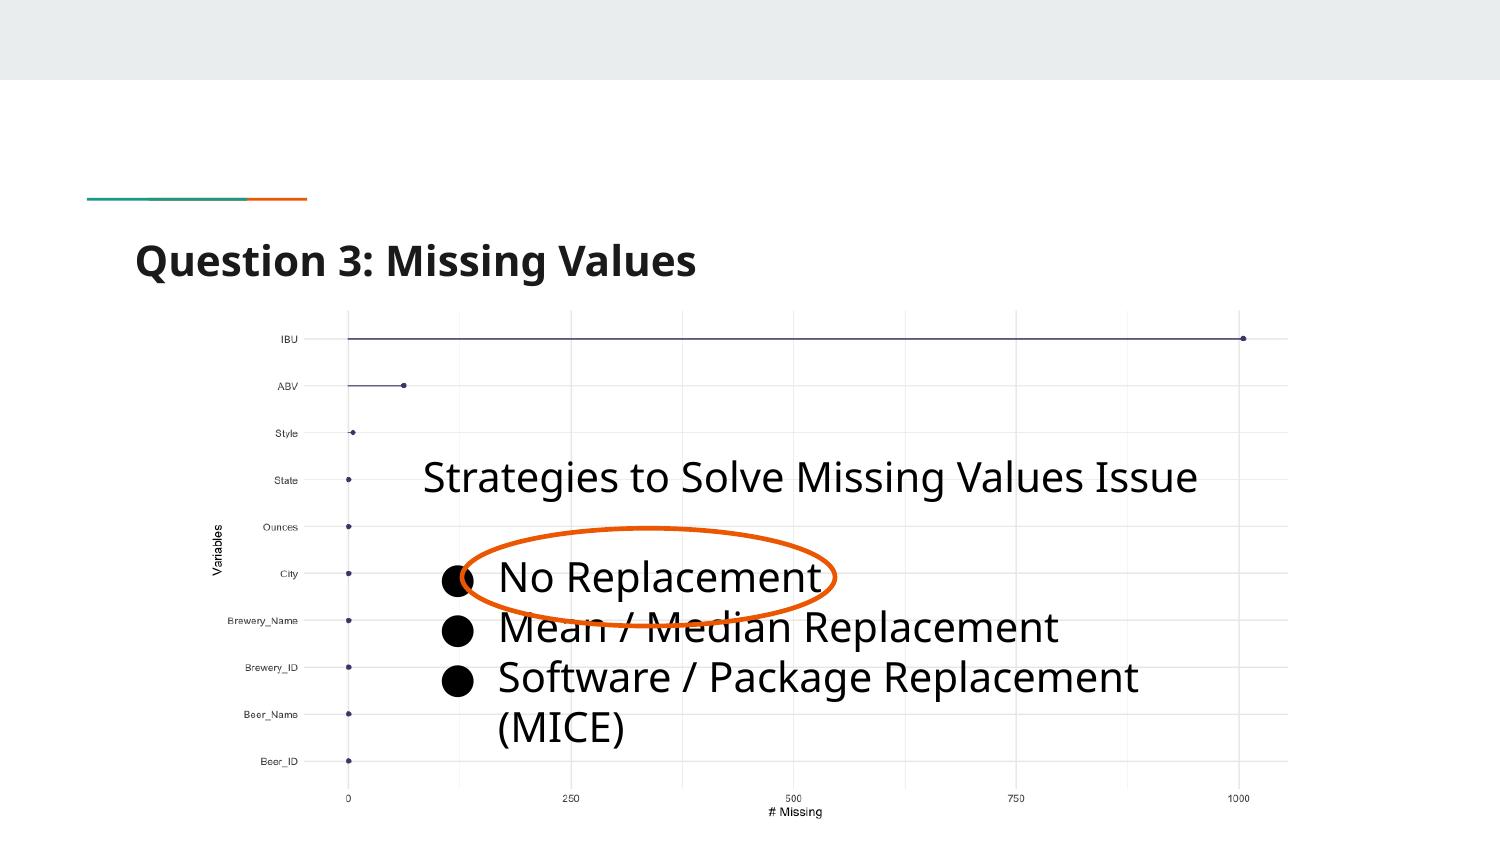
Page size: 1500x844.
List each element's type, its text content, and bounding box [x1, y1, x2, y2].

picture [205, 303, 1294, 825]
title Question 3: Missing Values [119, 216, 1381, 305]
